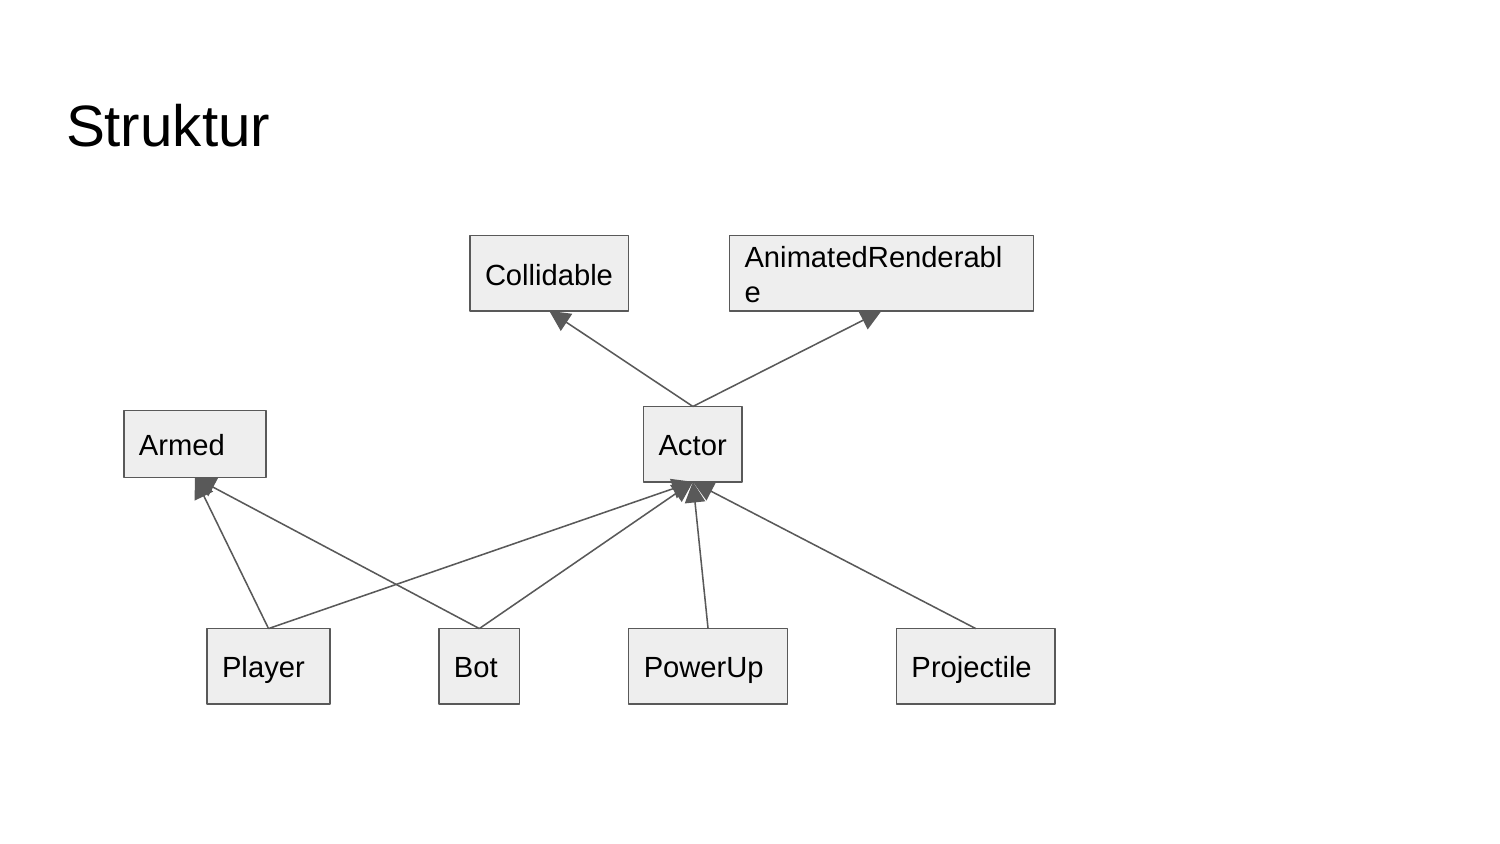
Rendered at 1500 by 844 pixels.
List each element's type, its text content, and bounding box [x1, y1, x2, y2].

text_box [268, 481, 478, 629]
text_box PowerUp [628, 637, 788, 704]
text_box Actor [643, 416, 743, 480]
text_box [692, 481, 976, 629]
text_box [692, 310, 882, 407]
text_box Player [207, 638, 330, 704]
text_box AnimatedRenderable [729, 235, 1034, 311]
text_box Collidable [469, 235, 629, 311]
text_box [549, 310, 691, 407]
text_box Armed [123, 410, 266, 478]
text_box Bot [439, 638, 520, 704]
text_box Projectile [896, 628, 1056, 704]
title Struktur [51, 72, 1449, 167]
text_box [479, 481, 689, 629]
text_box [194, 477, 480, 629]
